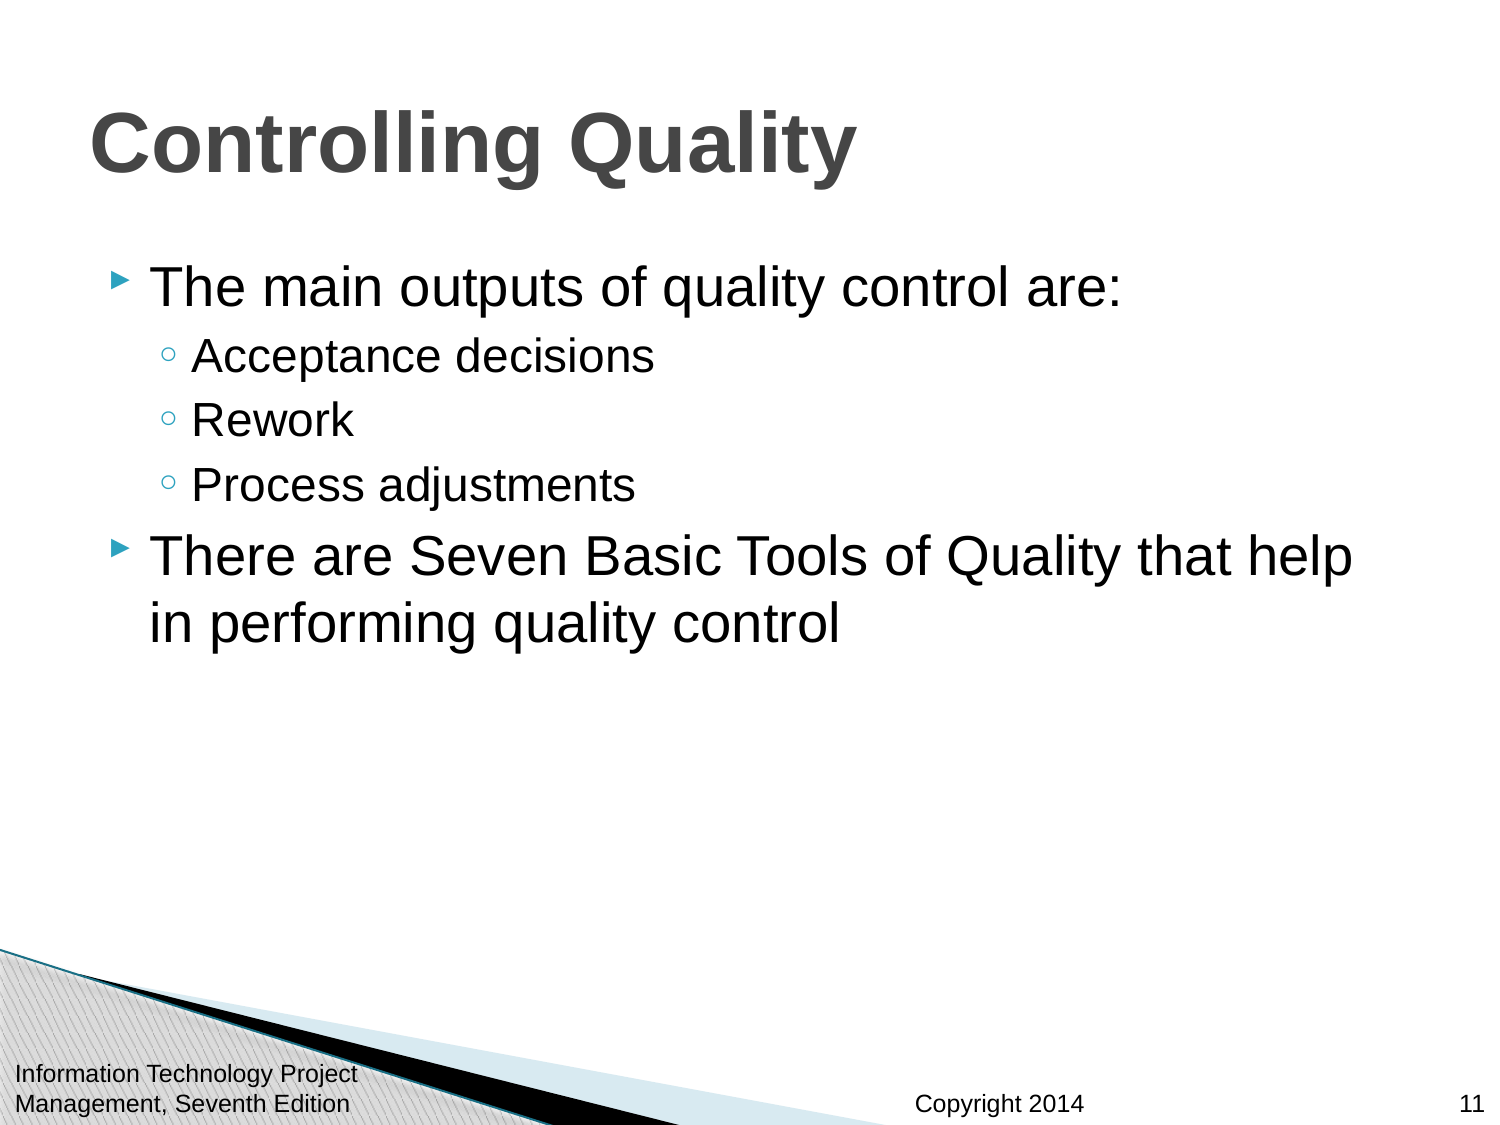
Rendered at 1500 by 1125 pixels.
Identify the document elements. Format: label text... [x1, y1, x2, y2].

list The main outputs of quality control are: Acceptance decisions Rework Process adjustments There are Seven Basic Tools of Quality that help in performing quality control [74, 242, 1426, 986]
title Controlling Quality [75, 45, 1425, 233]
footer Information Technology Project Management, Seventh Edition [0, 1065, 425, 1125]
slide_number 11 [1408, 1065, 1500, 1125]
